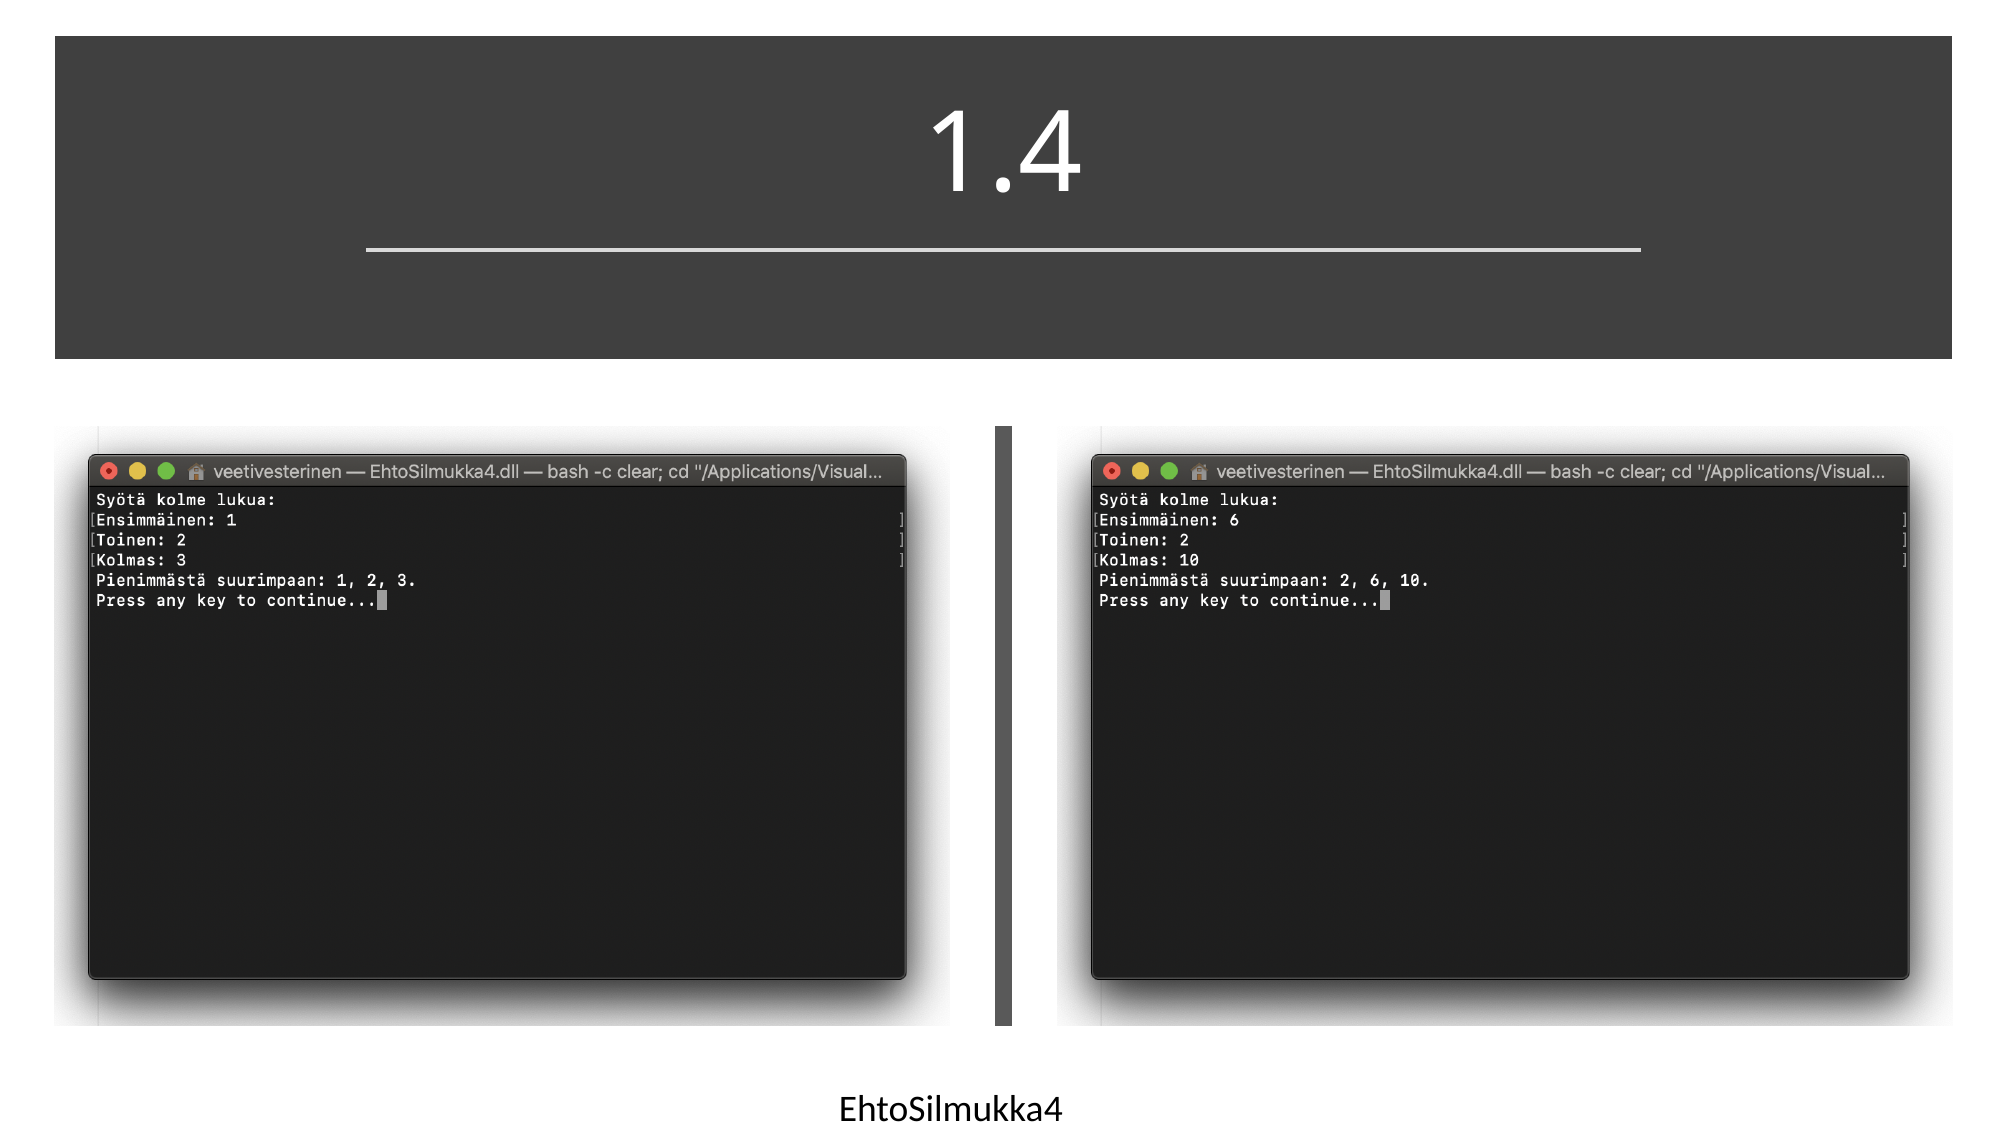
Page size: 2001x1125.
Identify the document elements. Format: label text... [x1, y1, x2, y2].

title 1.4 [89, 71, 1917, 224]
picture [1057, 426, 1953, 1026]
text_box EhtoSilmukka4 [824, 1076, 1078, 1125]
text_box [64, 45, 1942, 350]
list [54, 426, 950, 1026]
